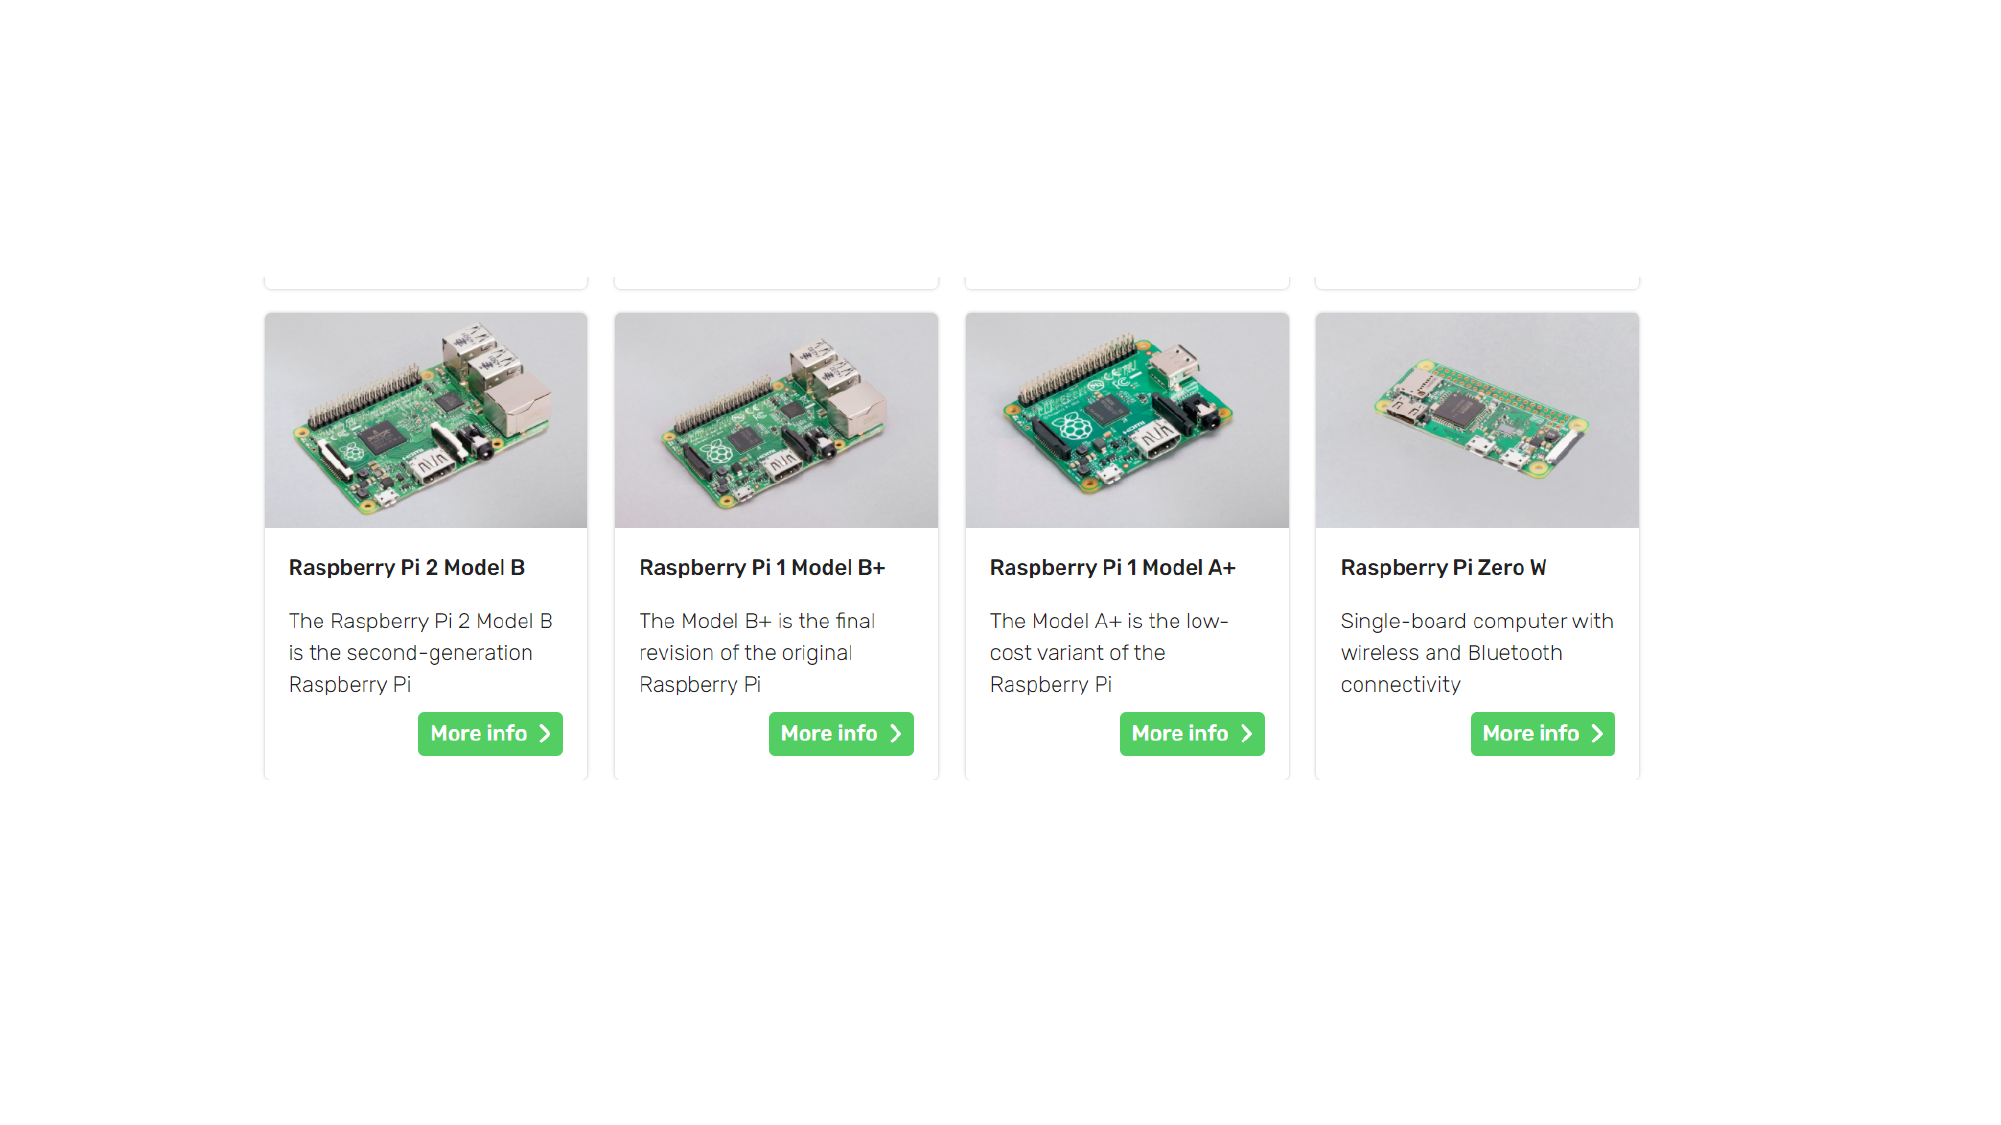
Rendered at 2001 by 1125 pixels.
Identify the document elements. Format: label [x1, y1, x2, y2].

list [202, 277, 1707, 780]
